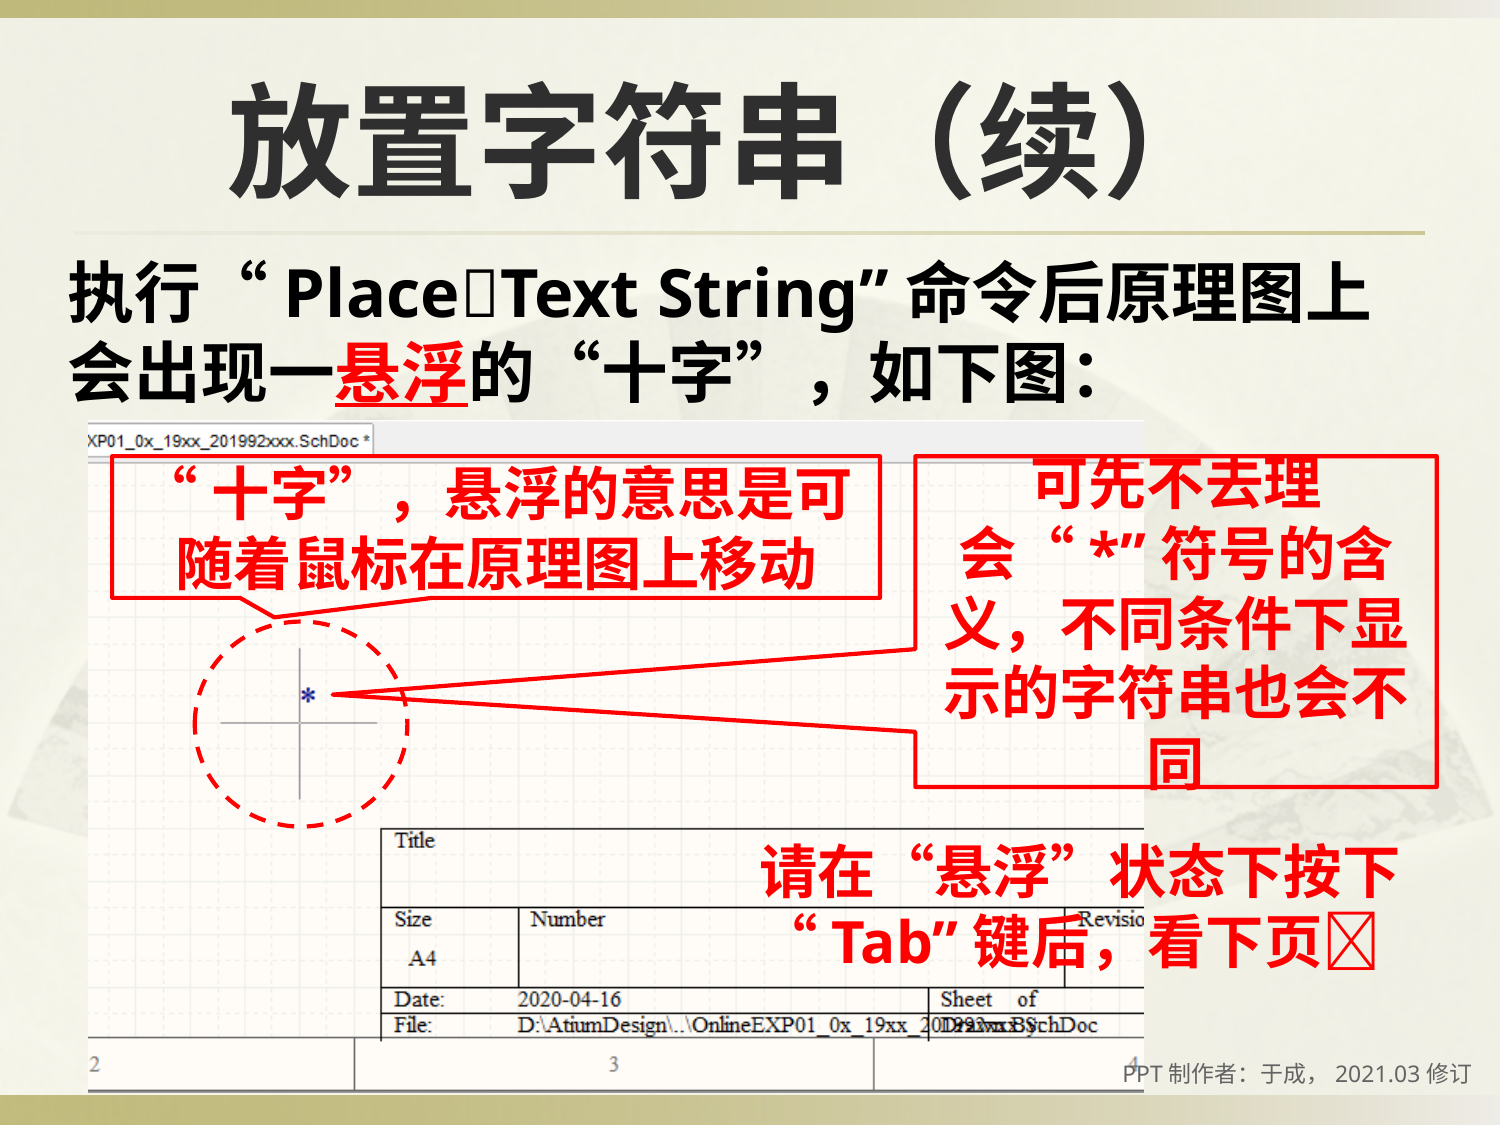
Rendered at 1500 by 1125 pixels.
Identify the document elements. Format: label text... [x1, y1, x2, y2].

footer PPT制作者：于成，2021.03修订 [1147, 1050, 1487, 1097]
text_box 请在“悬浮”状态下按下“Tab”键后，看下页 [1147, 827, 1437, 983]
title 放置字符串（续） [29, 45, 1425, 233]
text_box 执行“PlaceText String”命令后原理图上会出现一悬浮的“十字”，如下图： [53, 243, 1437, 419]
picture [87, 419, 1144, 1093]
text_box 可先不去理会“*”符号的含义，不同条件下显示的字符串也会不同 [1147, 454, 1439, 790]
